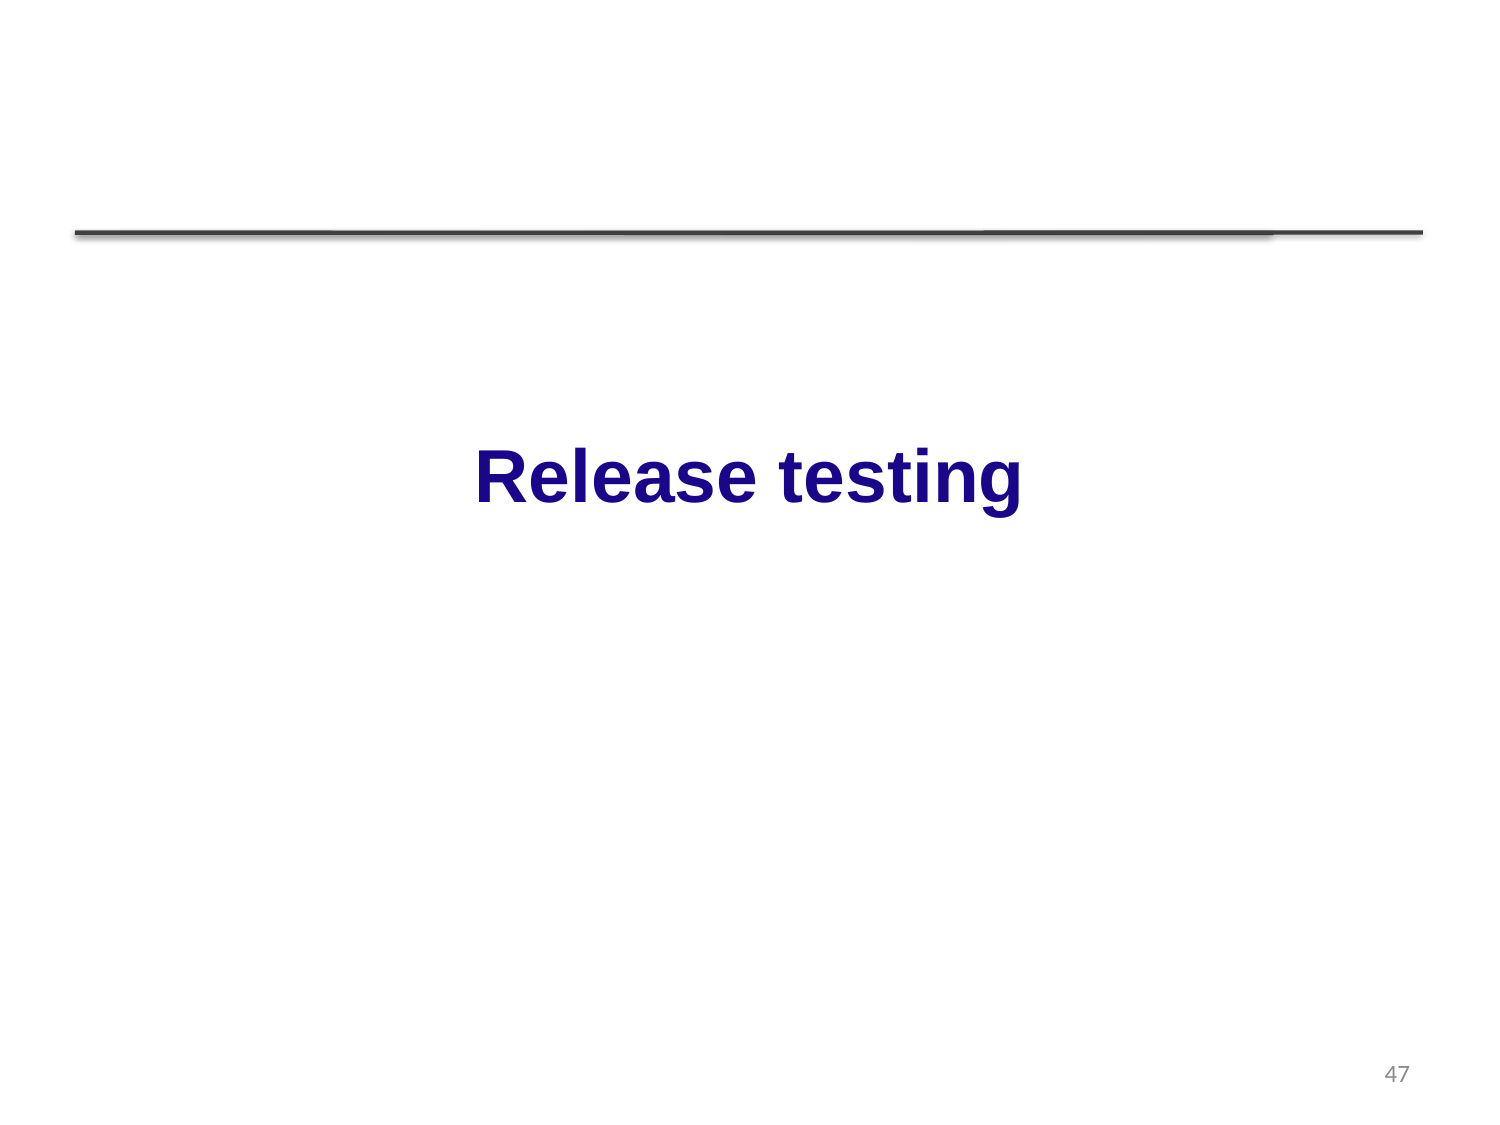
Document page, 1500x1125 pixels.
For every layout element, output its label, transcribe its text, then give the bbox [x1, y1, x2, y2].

slide_number 47 [1074, 1042, 1425, 1103]
title Release testing [74, 378, 1426, 567]
